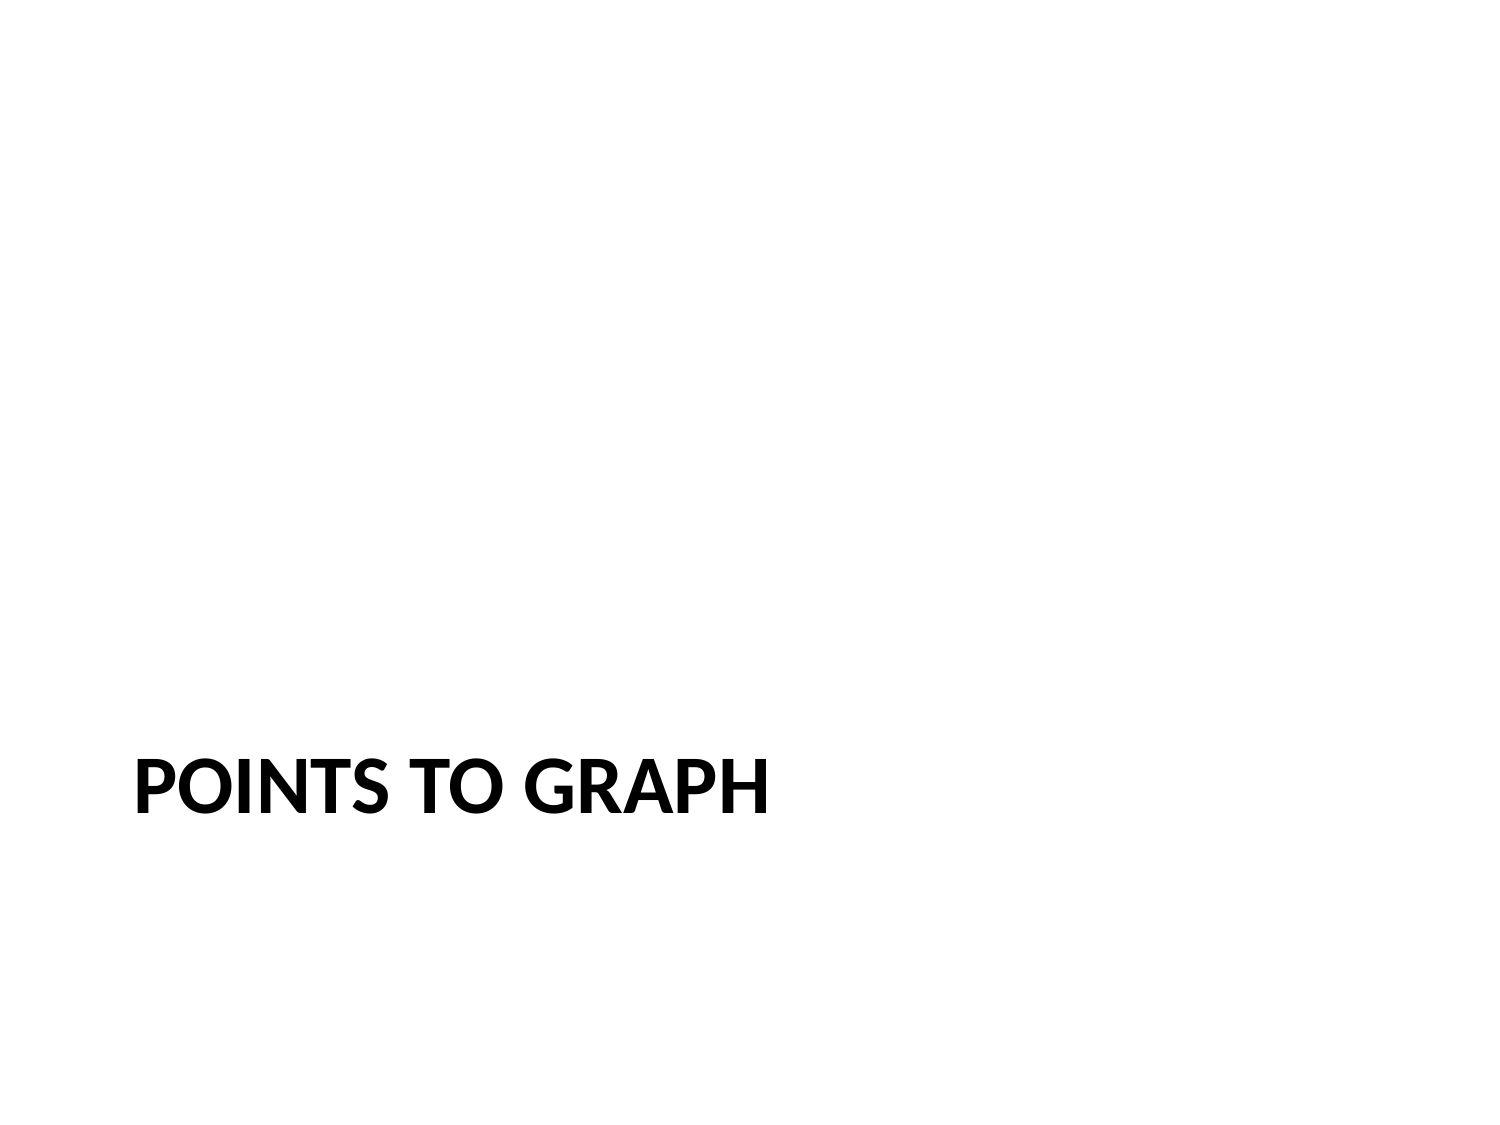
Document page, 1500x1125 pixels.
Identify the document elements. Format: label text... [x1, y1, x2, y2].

title POINTS to Graph [118, 722, 1394, 947]
